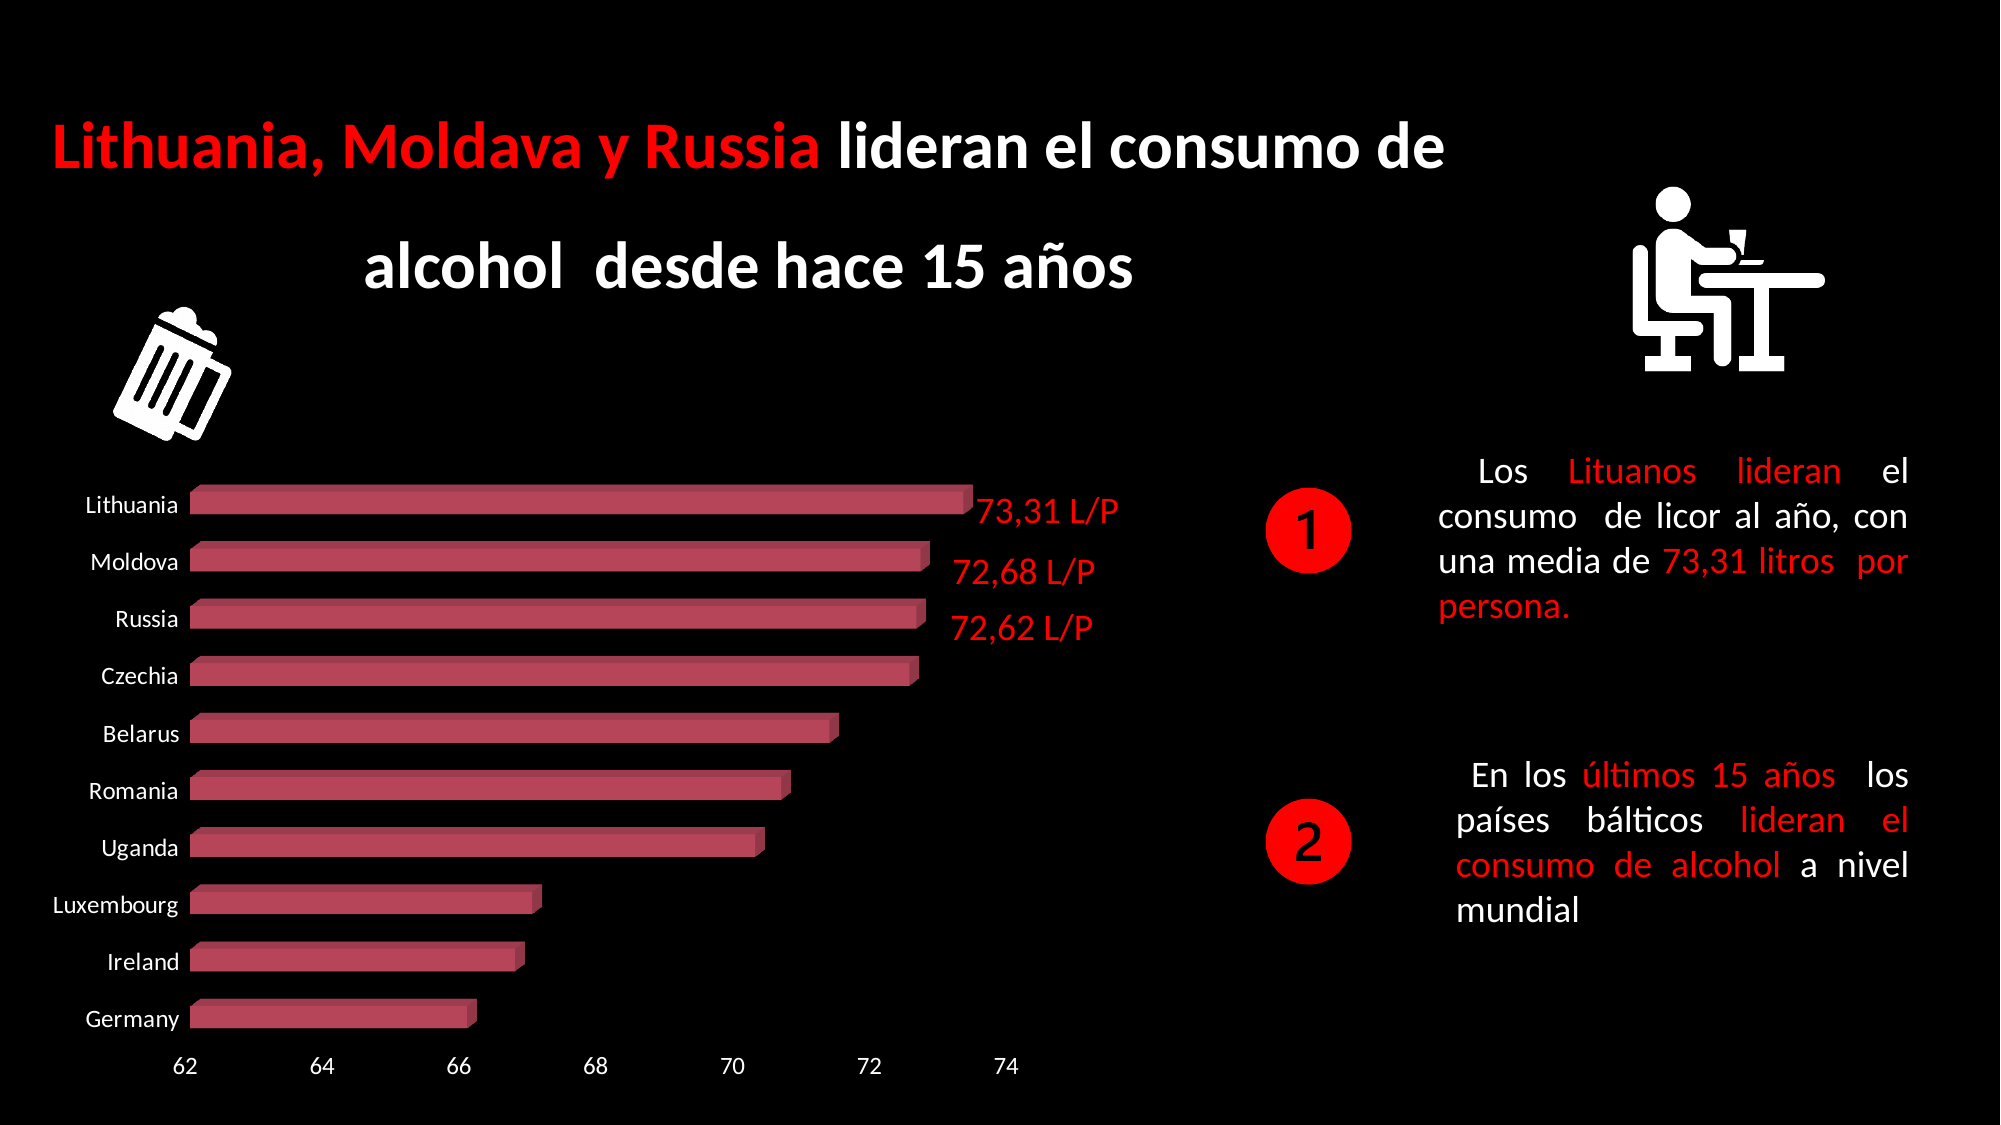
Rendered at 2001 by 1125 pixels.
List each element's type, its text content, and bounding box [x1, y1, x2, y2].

picture [1254, 476, 1363, 585]
picture [1607, 161, 1850, 404]
text_box 72,68 L/P [1051, 539, 1128, 600]
text_box Los Lituanos lideran el consumo de licor al año, con una media de 73,31 litros por persona. [1423, 439, 1924, 634]
text_box 72,62 L/P [1051, 595, 1125, 656]
text_box 73,31 L/P [1051, 478, 1151, 539]
picture [1254, 787, 1363, 896]
chart [28, 451, 1051, 1094]
text_box En los últimos 15 años los países bálticos lideran el consumo de alcohol a nivel mundial [1441, 742, 1924, 938]
list Lithuania, Moldava y Russia lideran el consumo de alcohol desde hace 15 años [0, 54, 1499, 489]
picture [77, 272, 283, 454]
